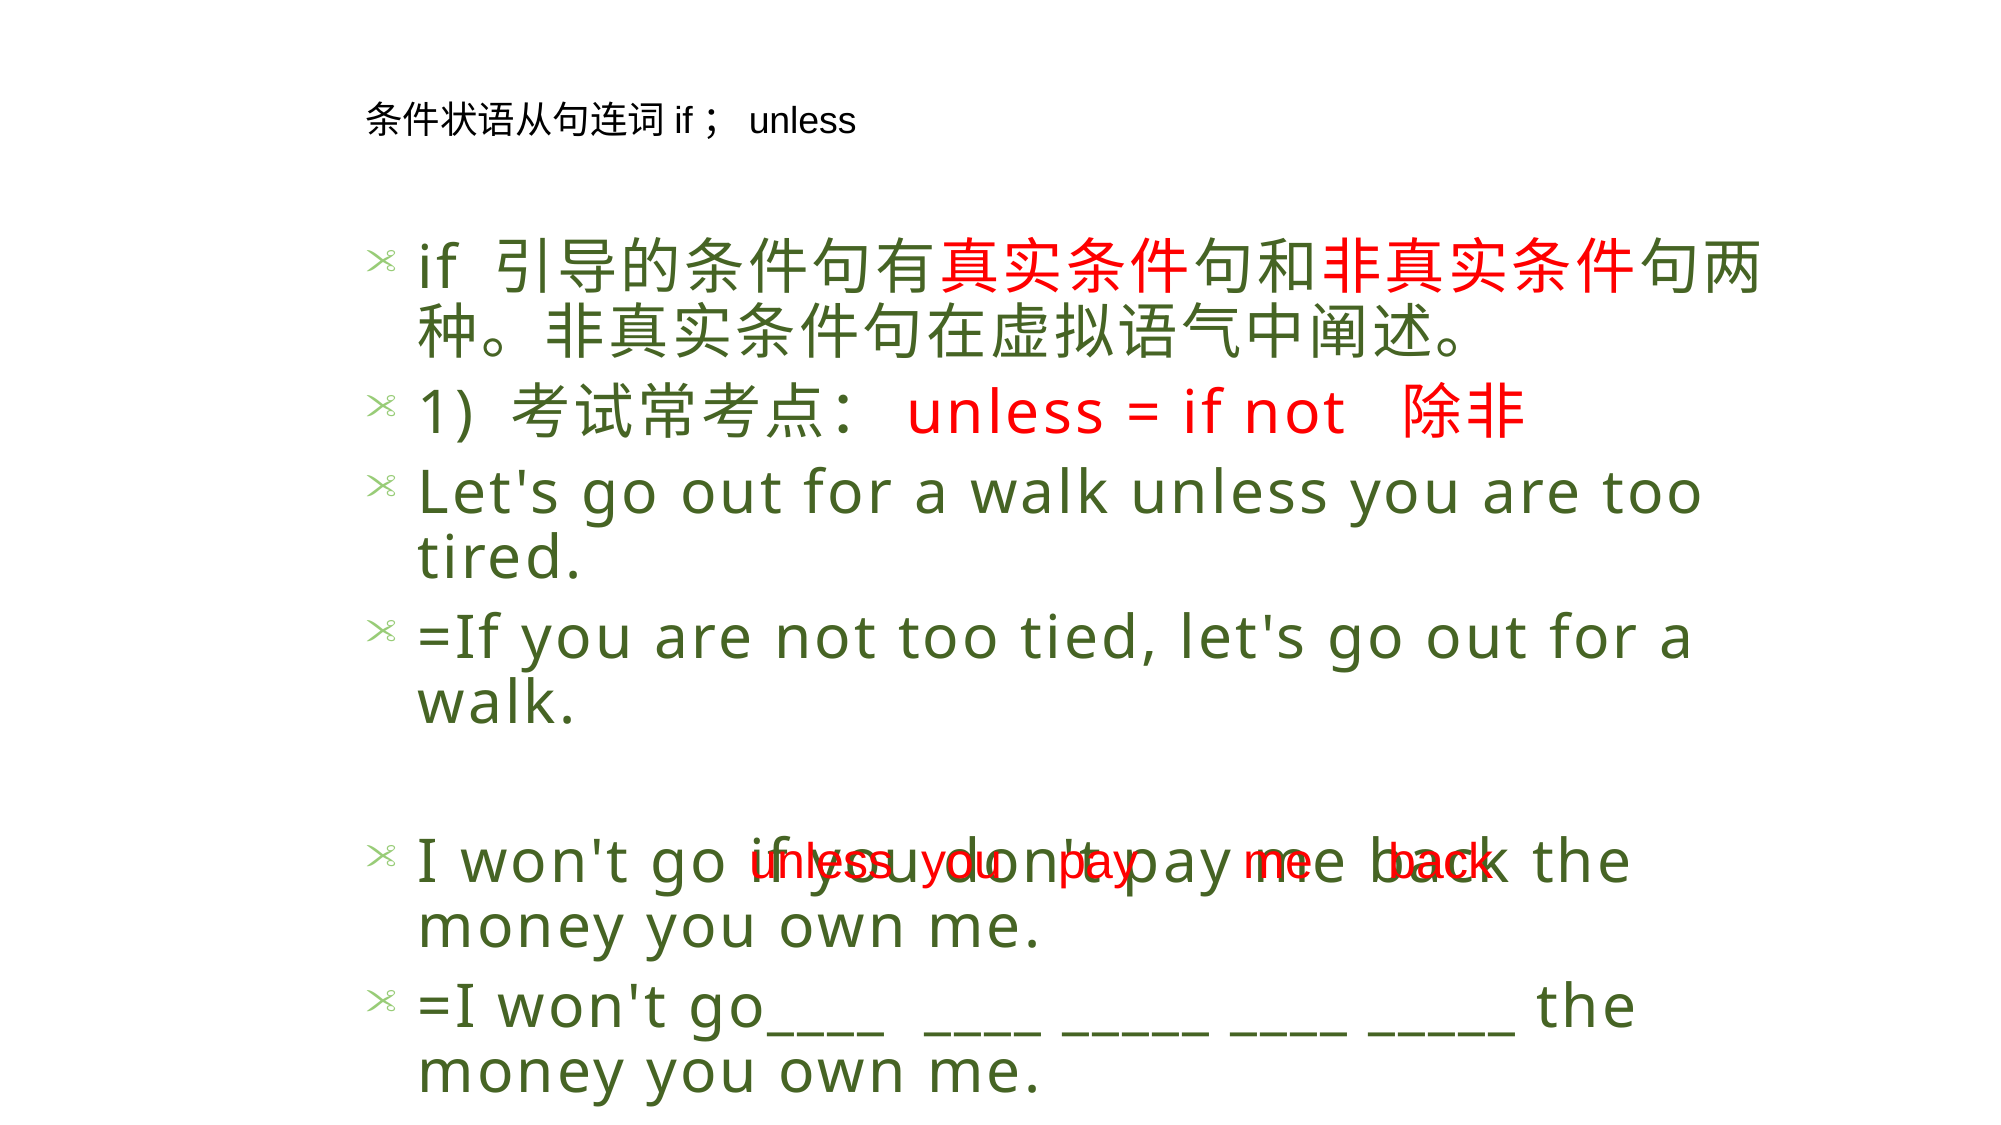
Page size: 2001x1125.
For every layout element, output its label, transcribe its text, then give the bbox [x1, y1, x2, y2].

text_box you [907, 821, 1043, 897]
text_box unless [735, 821, 907, 897]
text_box me [1229, 821, 1373, 897]
text_box back [1373, 821, 1560, 897]
text_box pay [1043, 821, 1229, 897]
list if 引导的条件句有真实条件句和非真实条件句两种。非真实条件句在虚拟语气中阐述。 1) 考试常考点：unless = if not 除非 Let's go out for a walk unless you are too tired. =If you are not too tied, let's go out for a walk. I won't go if you don't pay me back the money you own me. =I won't go____ ____ _____ ____ _____ the money you own me. [350, 228, 1818, 967]
title 条件状语从句连词if；unless [350, 37, 1688, 200]
